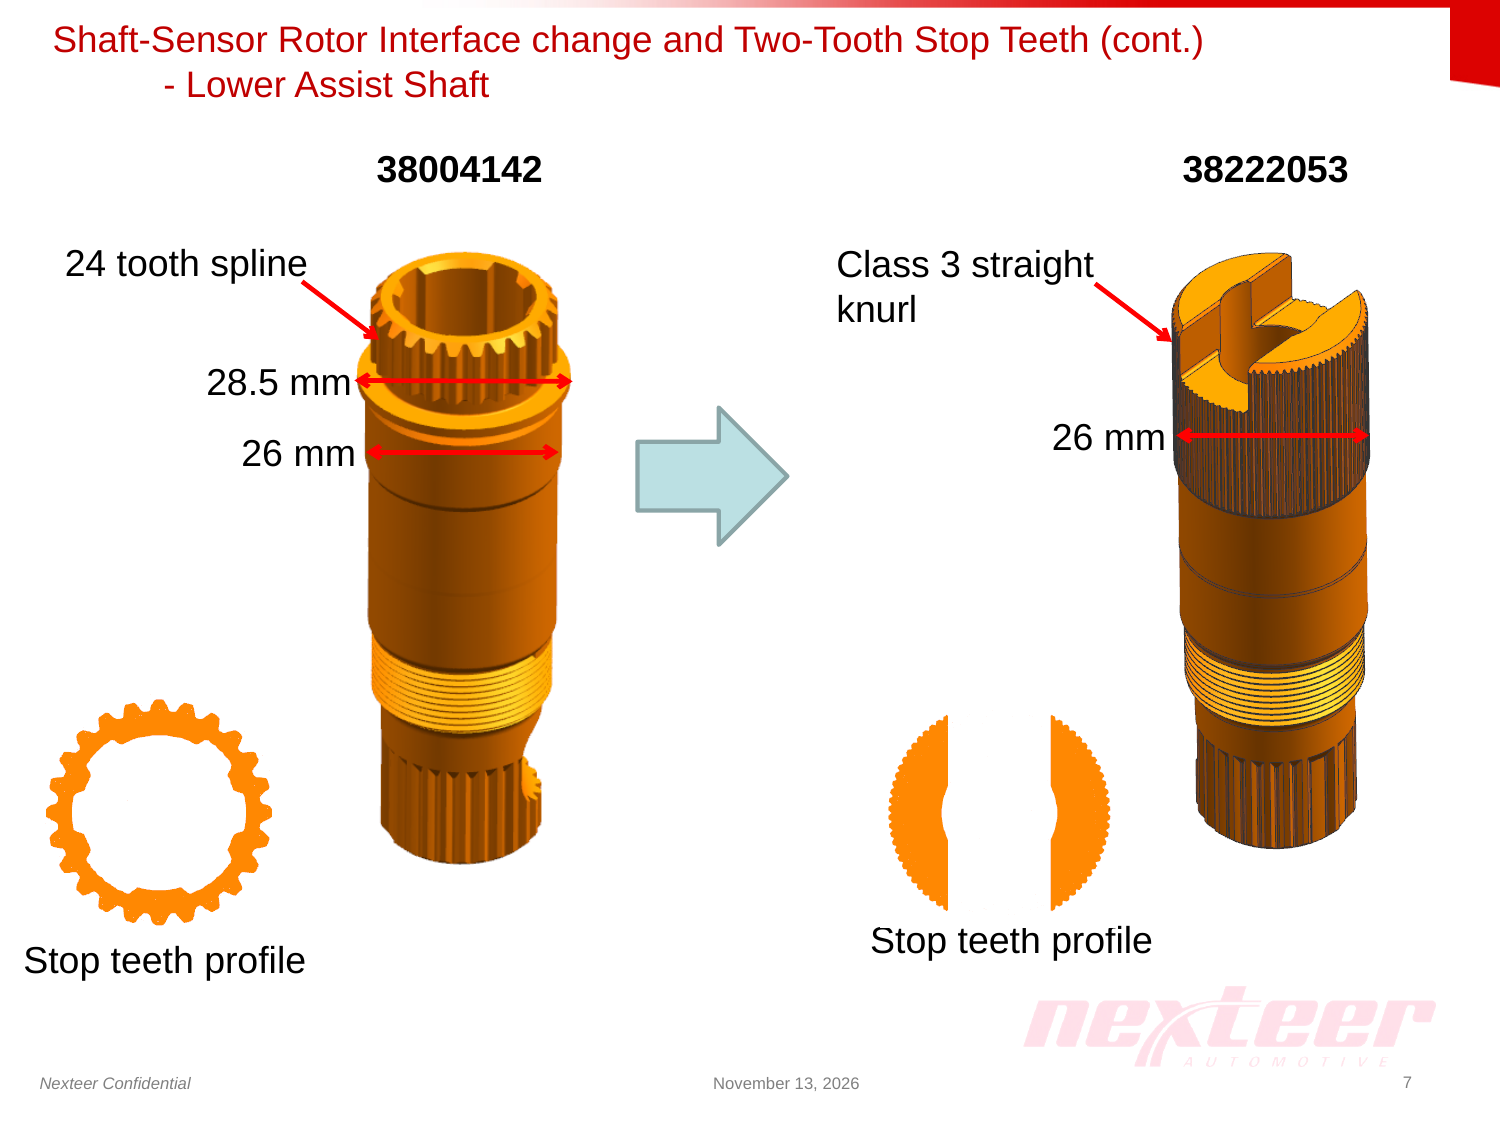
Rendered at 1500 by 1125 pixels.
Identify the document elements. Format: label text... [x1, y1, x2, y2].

text_box Stop teeth profile [855, 908, 1200, 969]
text_box Shaft-Sensor Rotor Interface change and Two-Tooth Stop Teeth (cont.) - Lower Assist Shaft [37, 7, 1450, 113]
text_box 26 mm [1037, 405, 1140, 465]
text_box 26 mm [226, 421, 315, 482]
text_box 28.5 mm [191, 350, 315, 410]
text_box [301, 281, 380, 341]
text_box Stop teeth profile [8, 928, 354, 989]
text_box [1094, 283, 1173, 343]
picture [0, 0, 1500, 953]
text_box Class 3 straight knurl [821, 232, 1140, 338]
text_box 38004142 [333, 137, 587, 197]
text_box 24 tooth spline [50, 231, 316, 292]
text_box 38222053 [1152, 137, 1378, 197]
text_box [635, 405, 790, 547]
